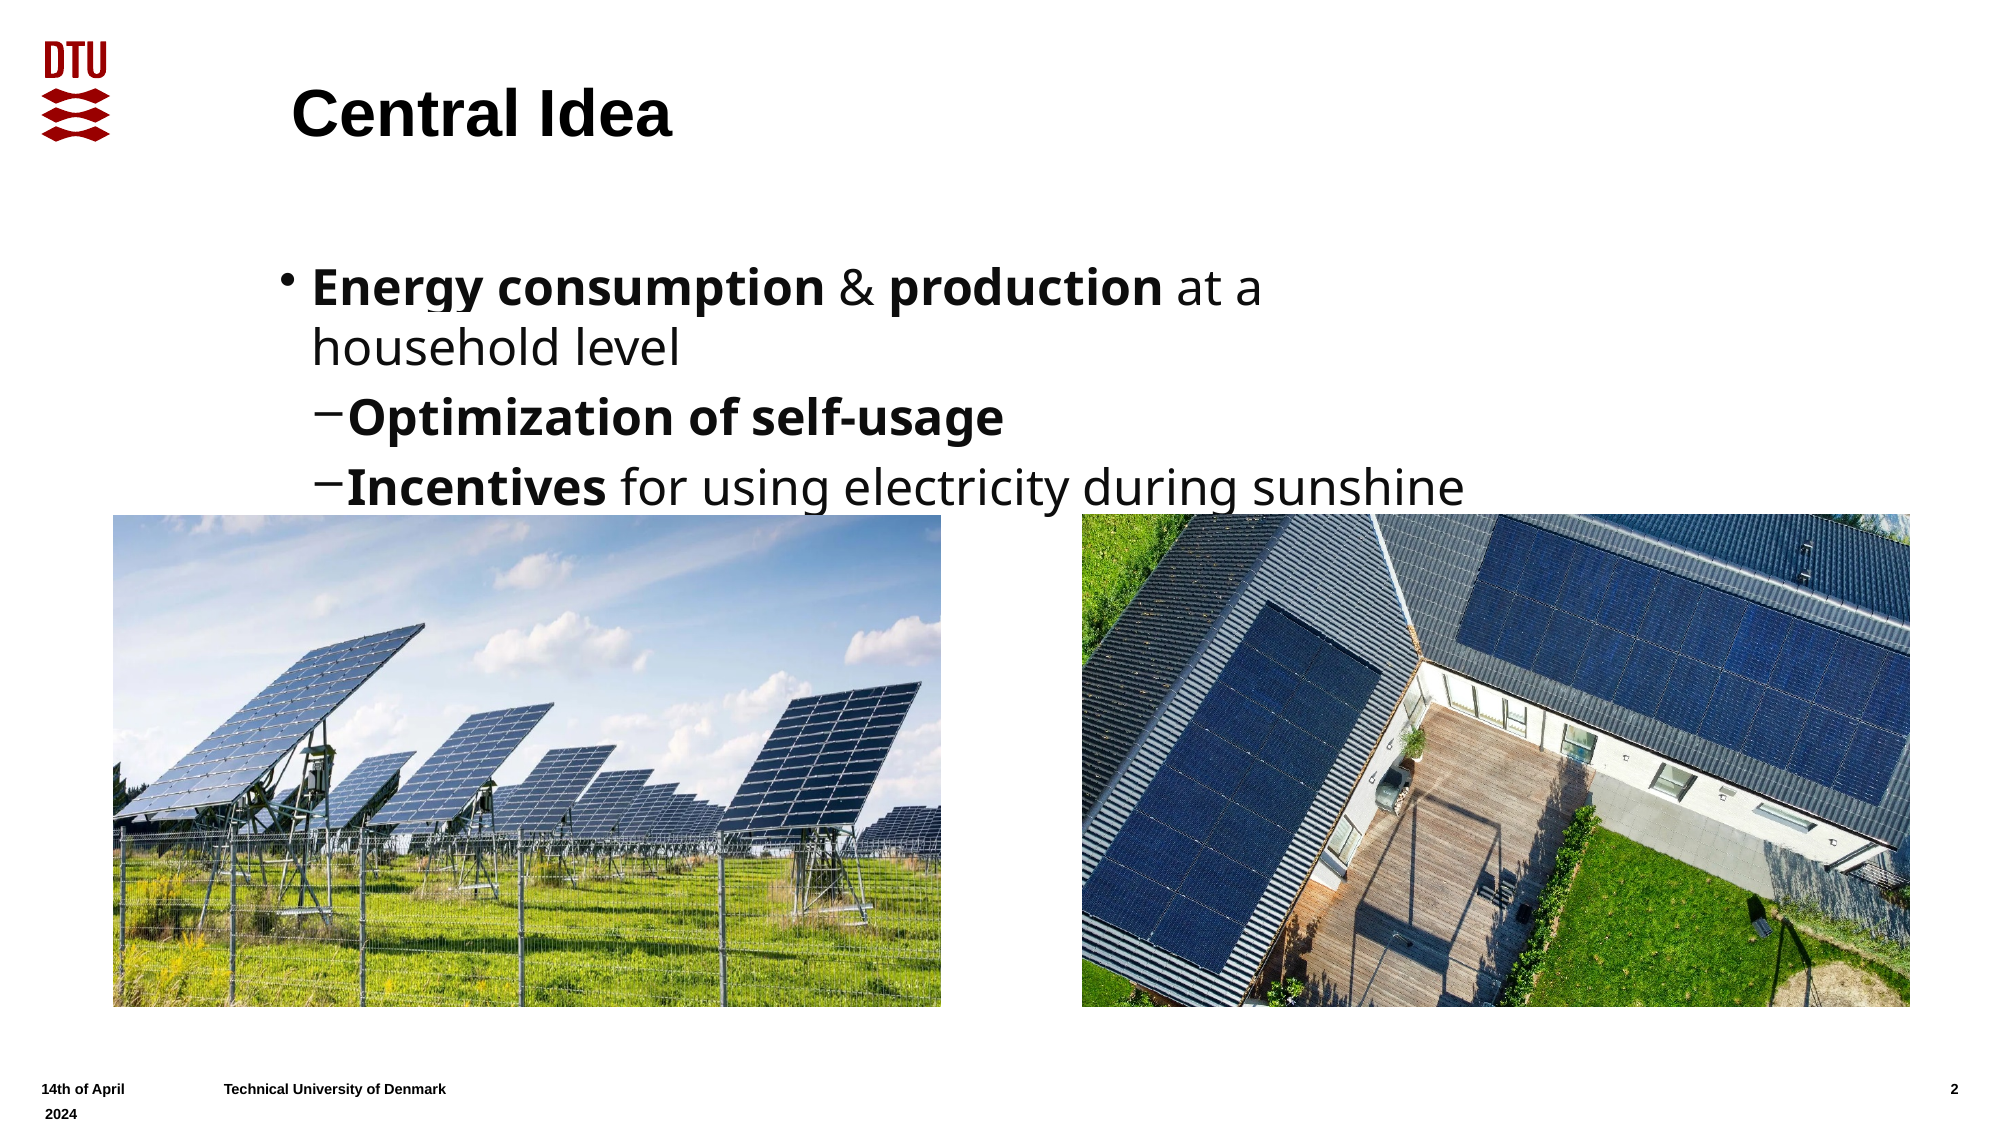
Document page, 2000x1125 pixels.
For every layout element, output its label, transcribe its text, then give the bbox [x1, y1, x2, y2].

title Central Idea [291, 69, 1819, 230]
list Energy consumption & production at a household level Optimization of self-usage Incentives for using electricity during sunshine hours [279, 255, 1497, 364]
picture [1082, 514, 1910, 1008]
slide_number 2 [1860, 1080, 1959, 1114]
picture [113, 514, 941, 1008]
